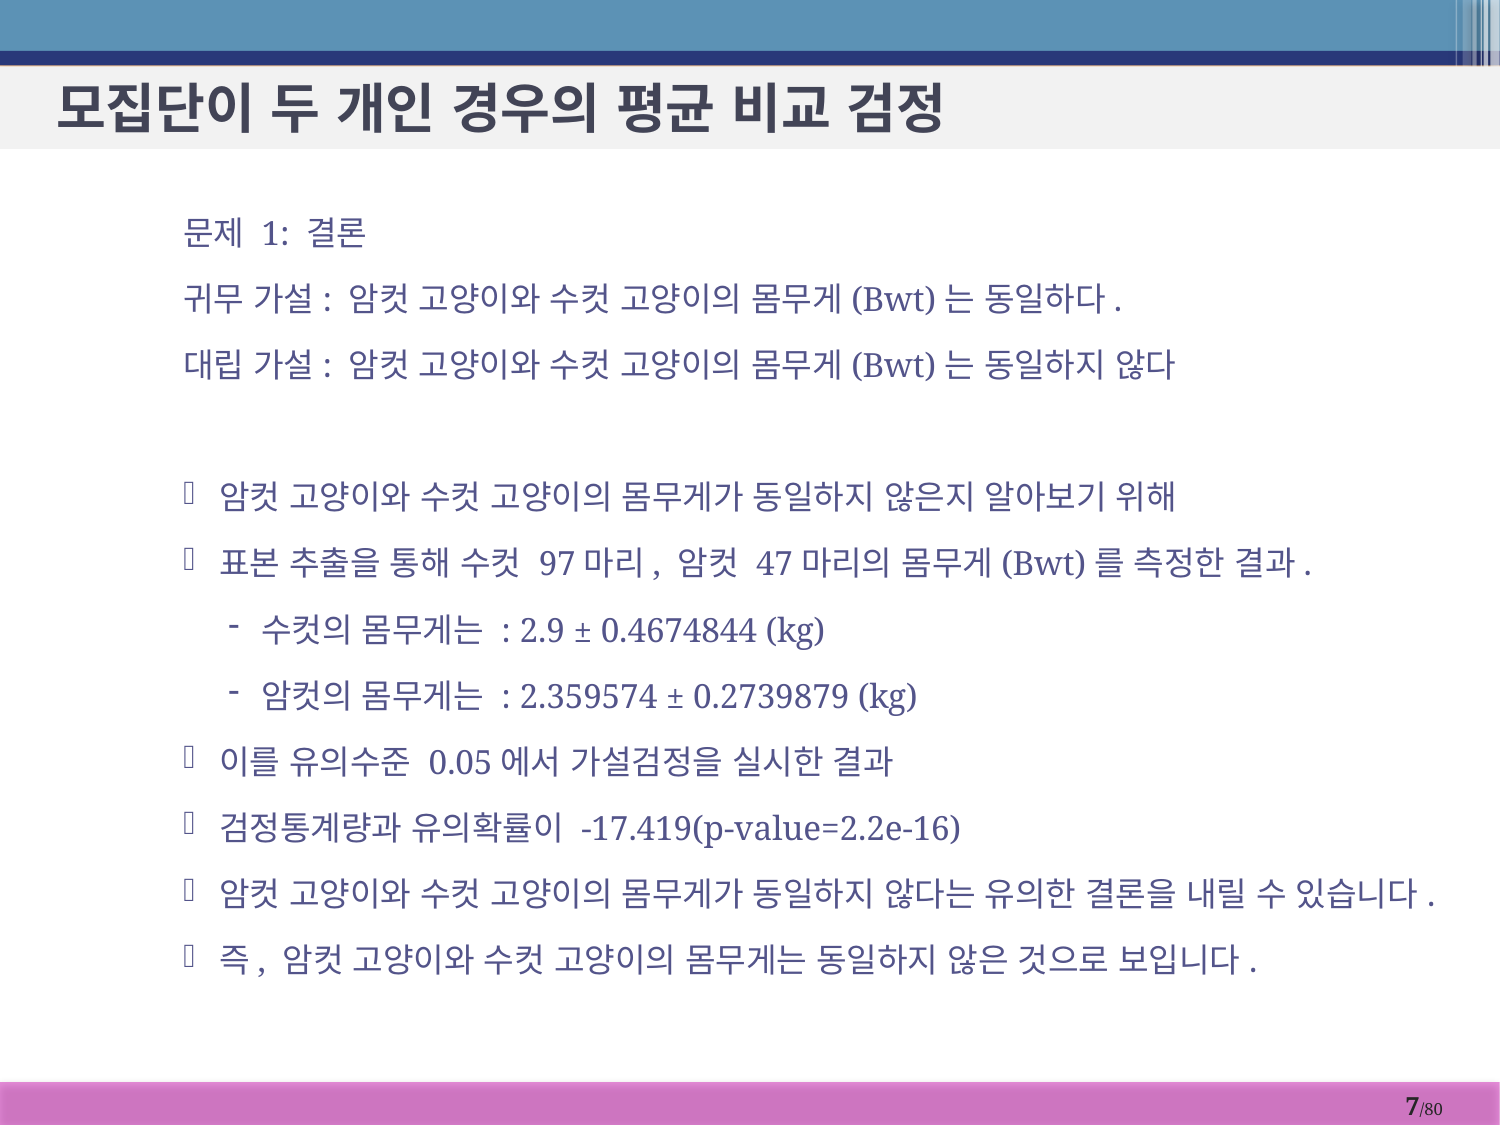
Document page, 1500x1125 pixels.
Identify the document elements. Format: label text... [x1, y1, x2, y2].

title 모집단이 두 개인 경우의 평균 비교 검정 [41, 64, 1459, 149]
text_box [41, 0, 1459, 55]
list 문제 1: 결론 귀무 가설: 암컷 고양이와 수컷 고양이의 몸무게(Bwt)는 동일하다. 대립 가설: 암컷 고양이와 수컷 고양이의 몸무게(Bwt)는 동일하지 않다 암컷 고양이와 수컷 고양이의 몸무게가 동일하지 않은지 알아보기 위해 표본 추출을 통해 수컷 97마리, 암컷 47마리의 몸무게(Bwt)를 측정한 결과. 수컷의 몸무게는 : 2.9 ± 0.4674844 (kg) 암컷의 몸무게는 : 2.359574 ± 0.2739879 (kg) 이를 유의수준 0.05에서 가설검정을 실시한 결과 검정통계량과 유의확률이 -17.419(p-value=2.2e-16) 암컷 고양이와 수컷 고양이의 몸무게가 동일하지 않다는 유의한 결론을 내릴 수 있습니다. 즉, 암컷 고양이와 수컷 고양이의 몸무게는 동일하지 않은 것으로 보입니다. [53, 184, 1447, 1079]
